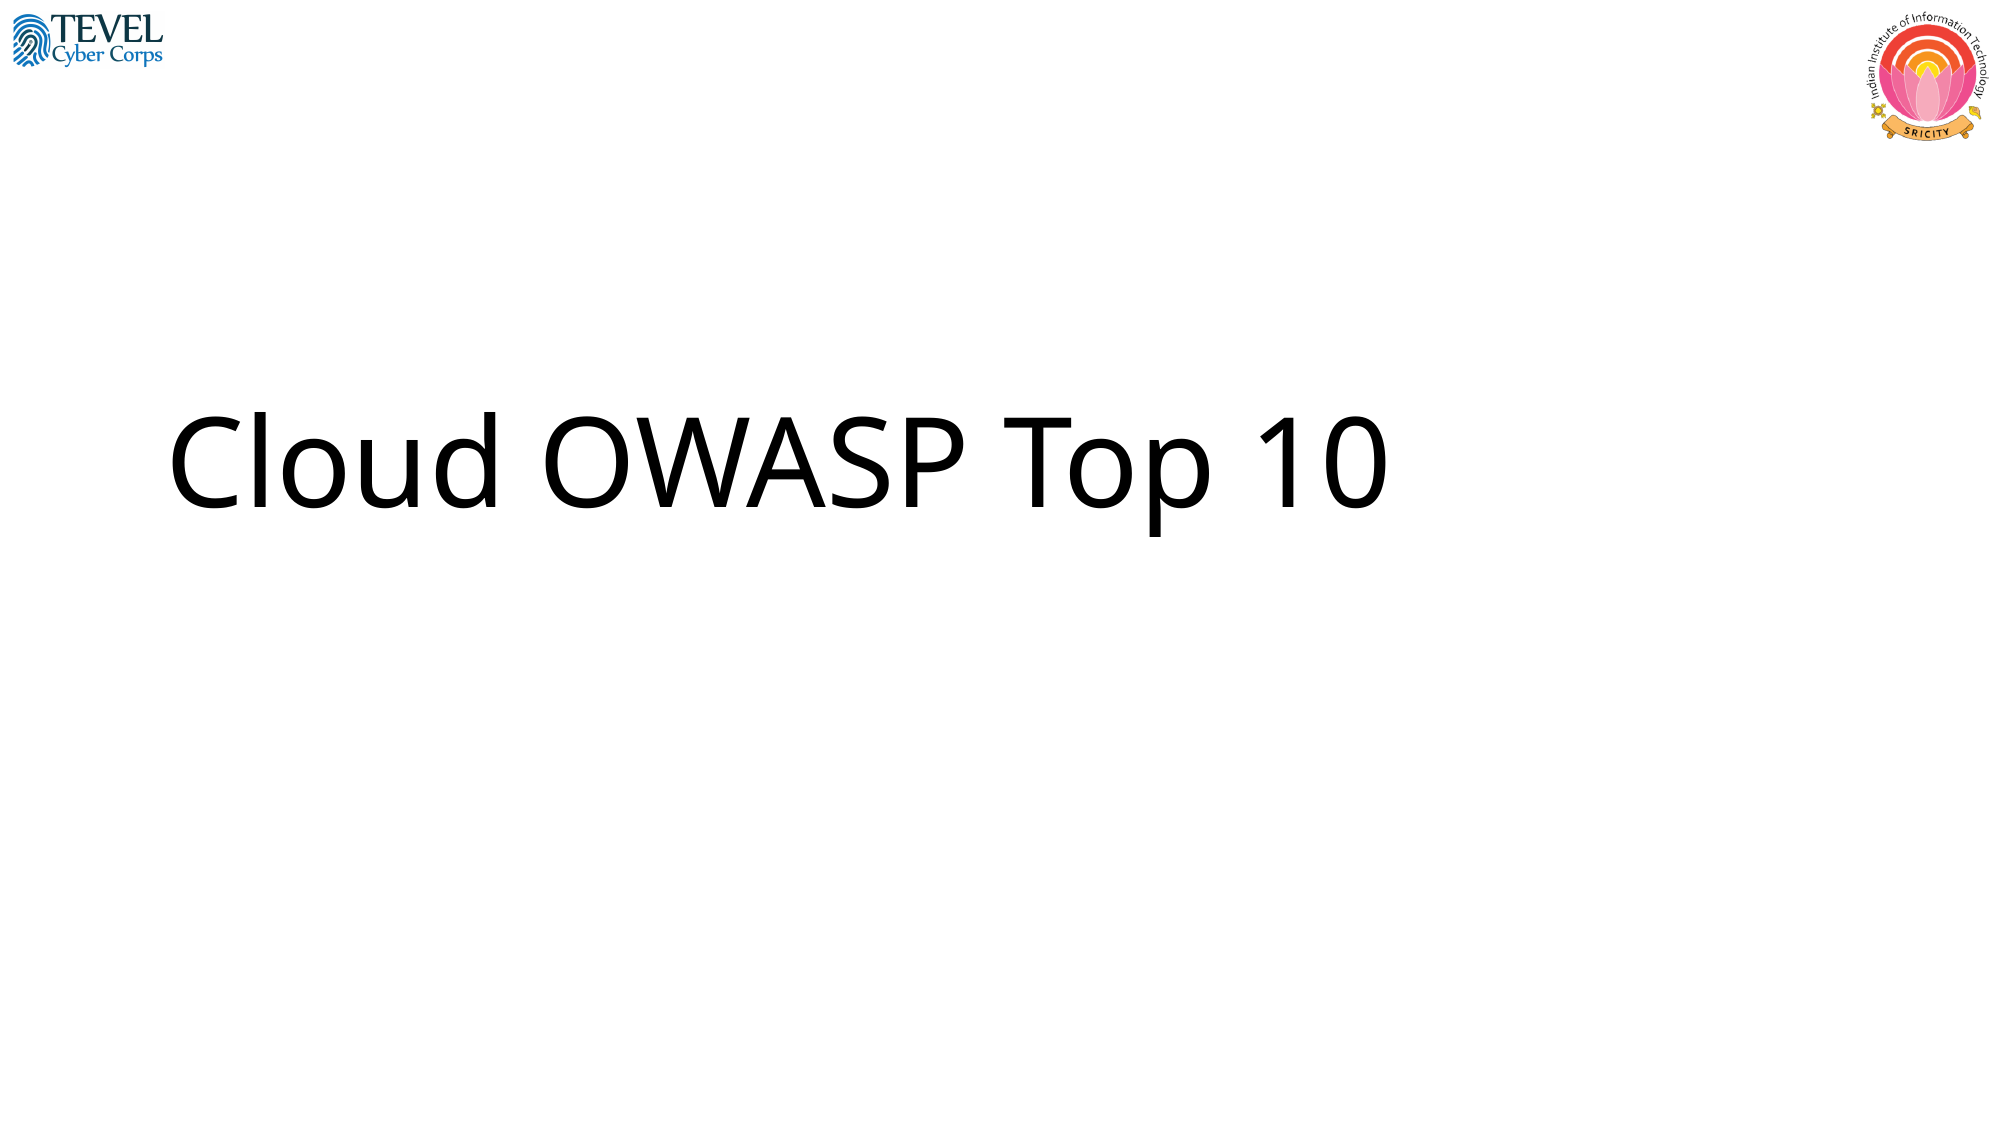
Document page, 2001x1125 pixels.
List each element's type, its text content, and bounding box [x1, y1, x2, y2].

picture [1866, 11, 1989, 141]
title Cloud OWASP Top 10 [150, 348, 1850, 585]
picture [11, 11, 165, 69]
